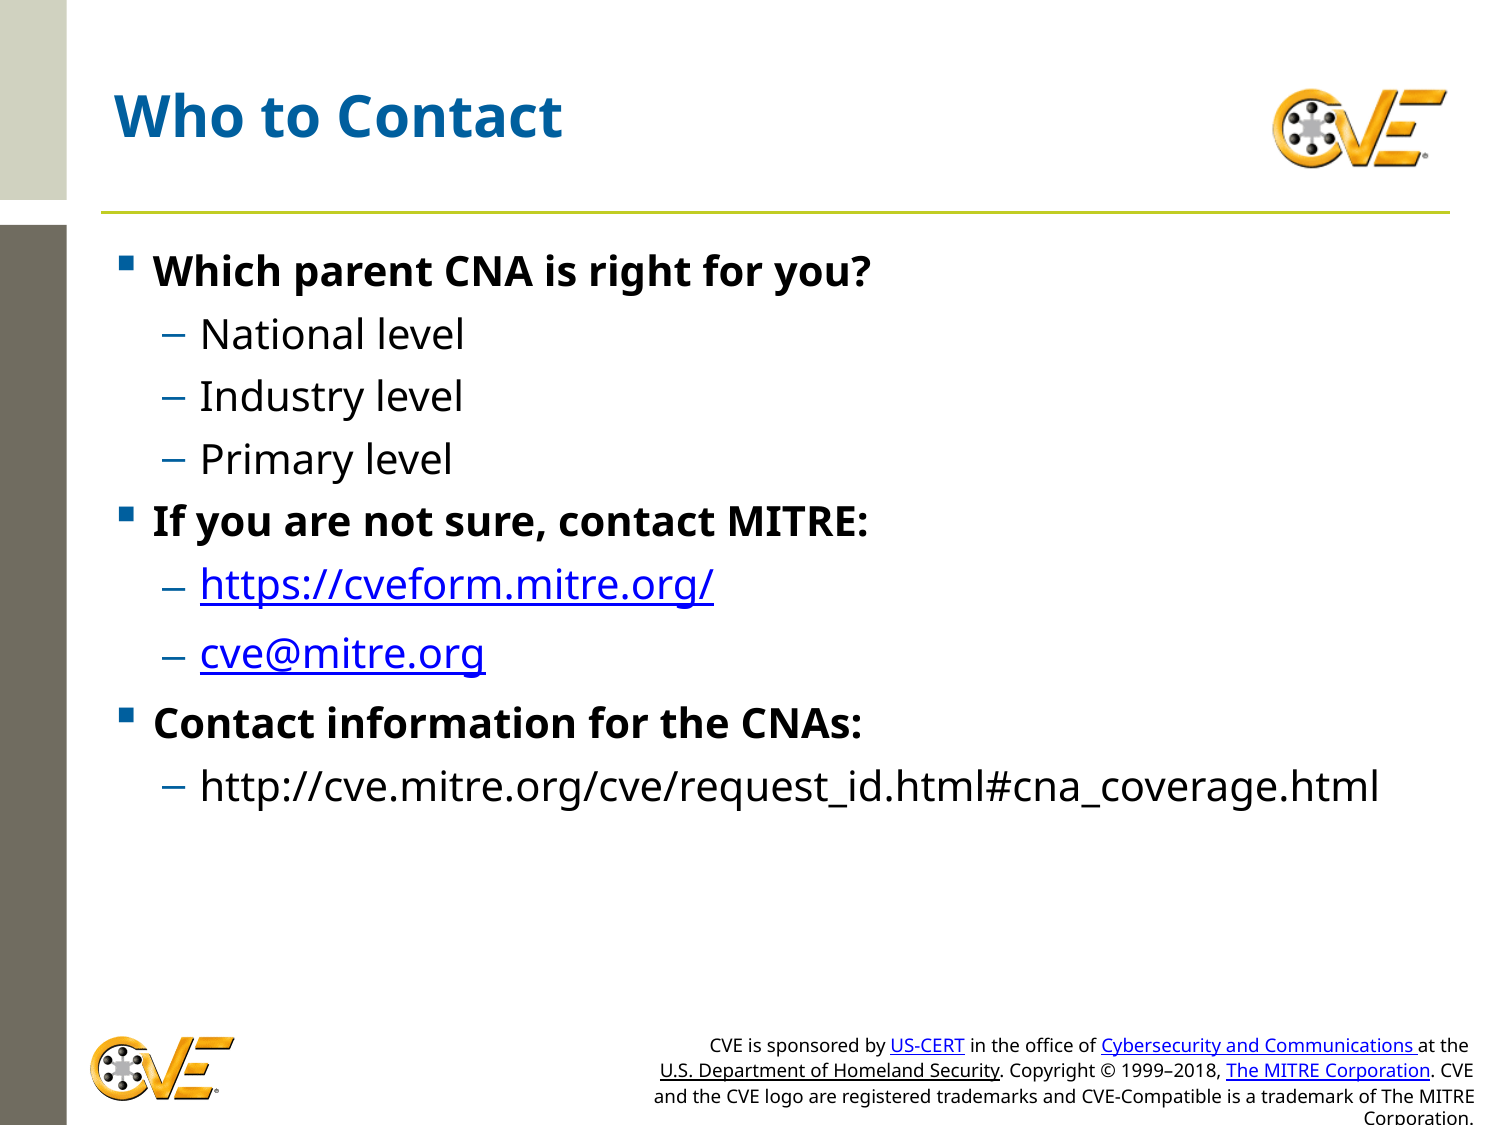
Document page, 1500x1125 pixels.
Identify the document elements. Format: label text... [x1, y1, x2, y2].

title Who to Contact [99, 45, 1248, 188]
picture [1269, 85, 1450, 172]
picture [87, 1033, 237, 1104]
list Which parent CNA is right for you? National level Industry level Primary level If you are not sure, contact MITRE: https://cveform.mitre.org/ cve@mitre.org Contact information for the CNAs: http://cve.mitre.org/cve/request_id.html#cna_coverage.html [99, 237, 1450, 991]
